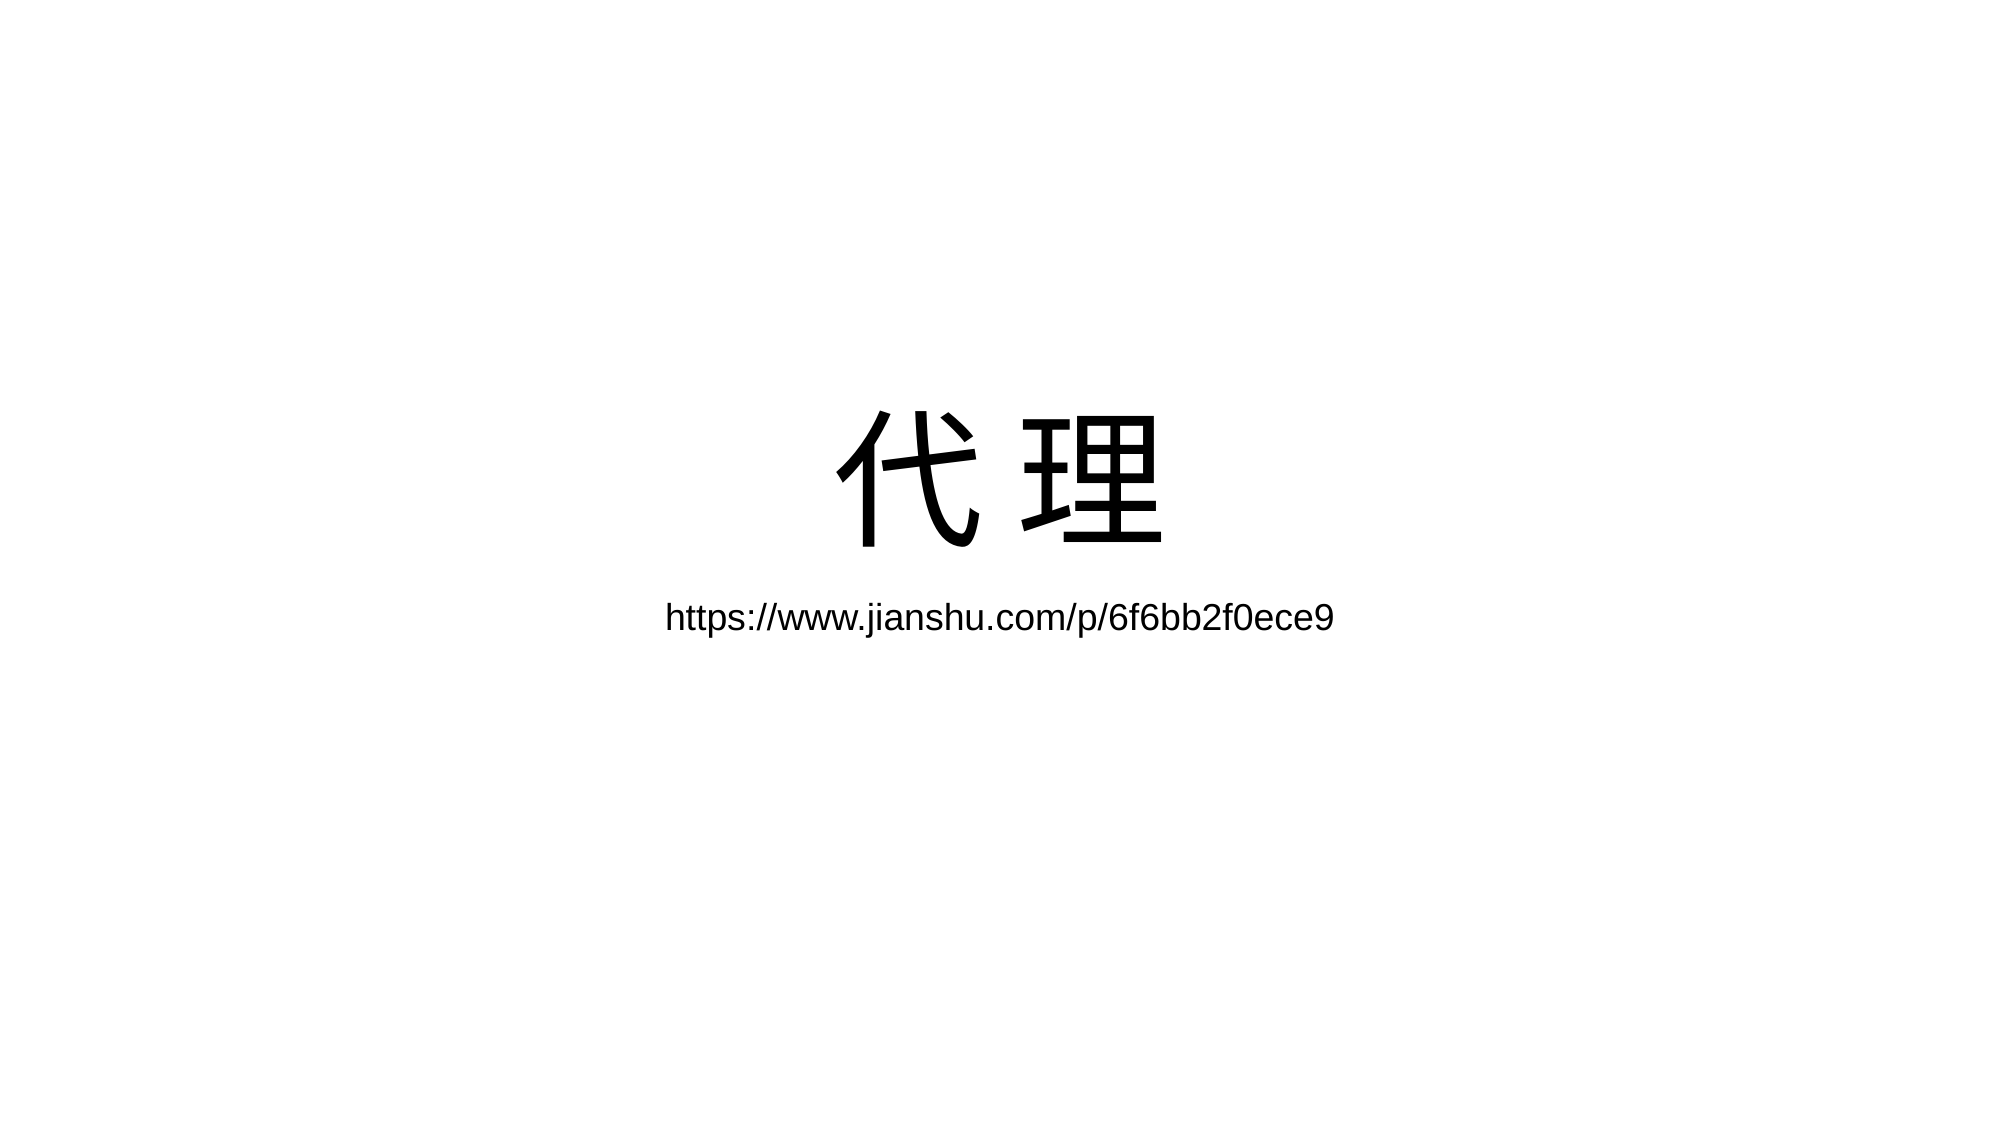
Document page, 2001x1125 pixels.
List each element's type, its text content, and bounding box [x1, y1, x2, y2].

subtitle https://www.jianshu.com/p/6f6bb2f0ece9 [249, 590, 1750, 863]
title 代 理 [249, 304, 1750, 576]
